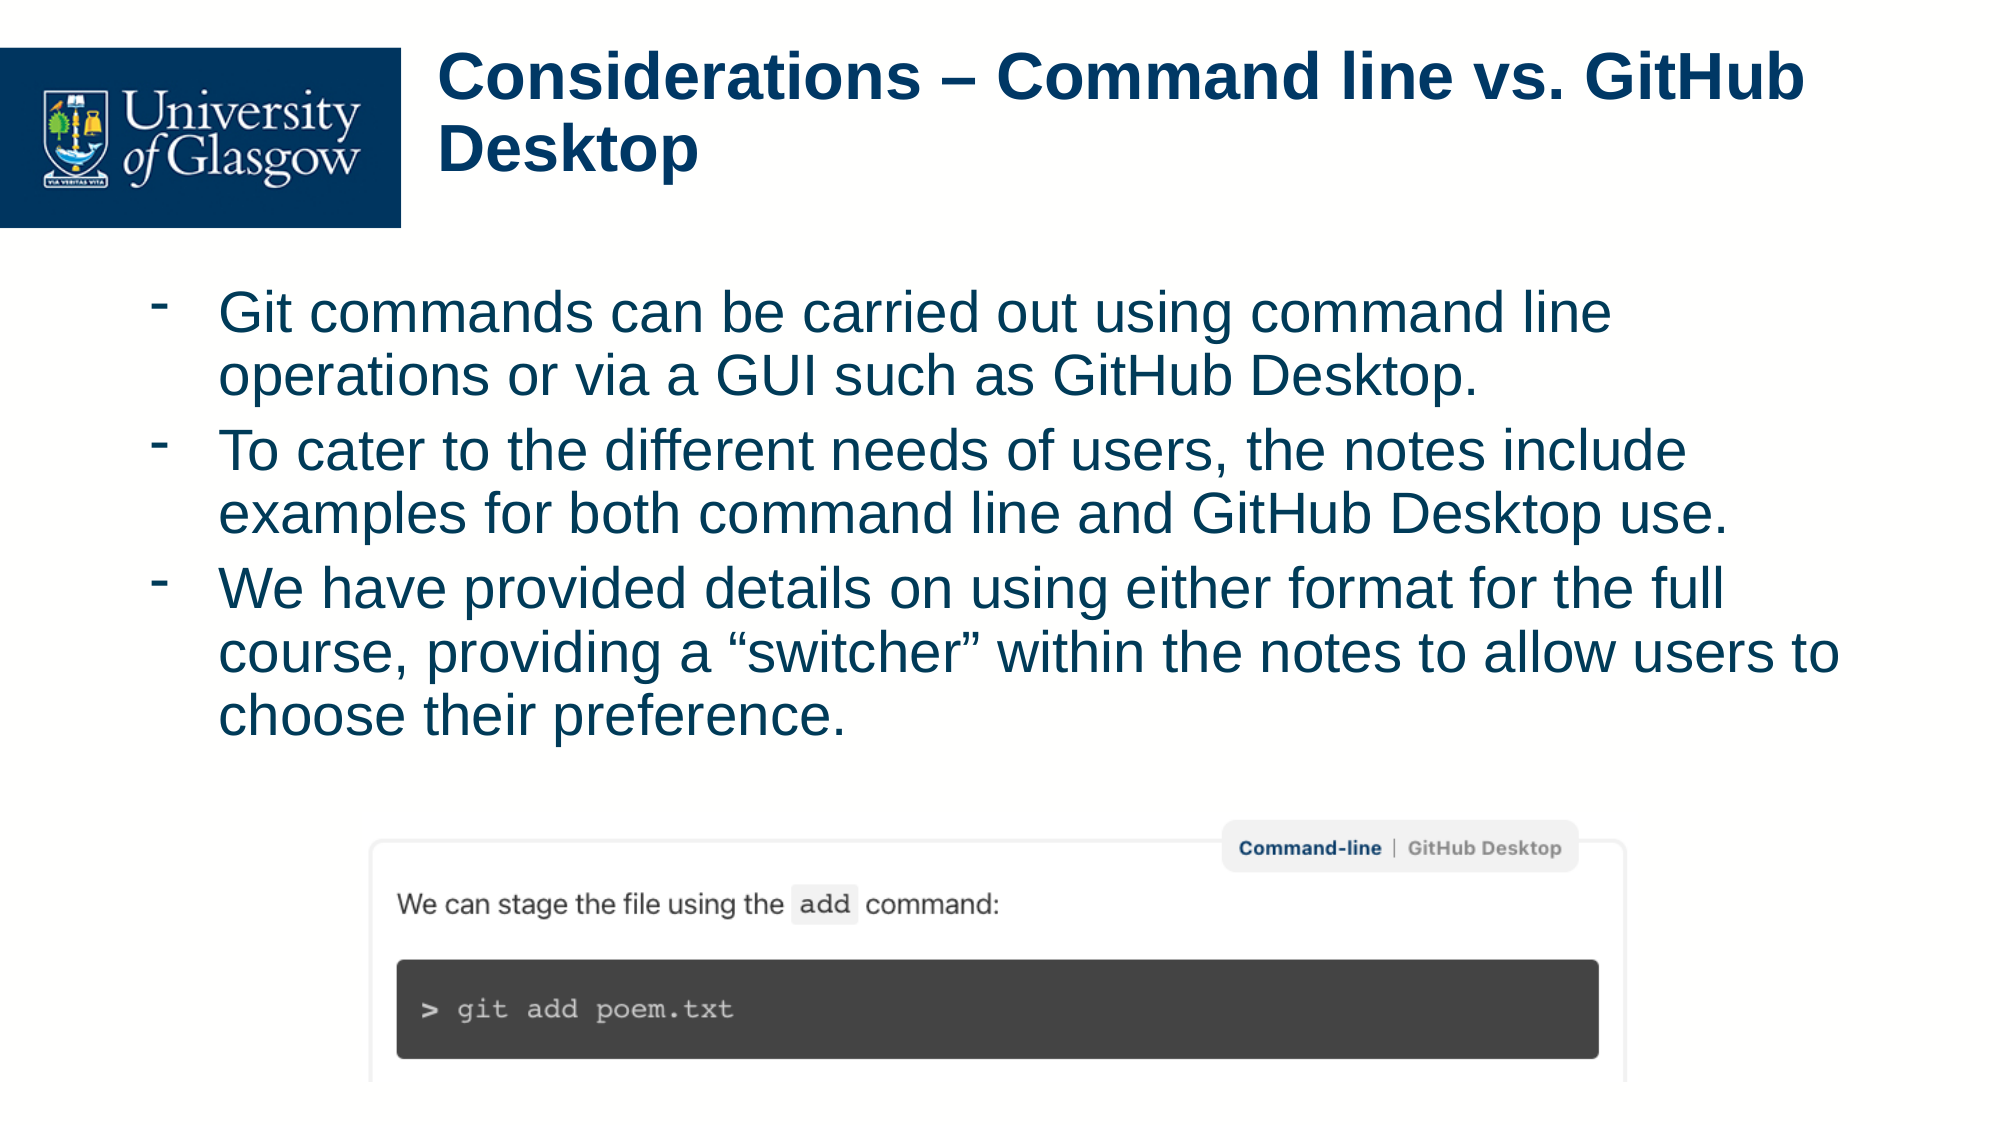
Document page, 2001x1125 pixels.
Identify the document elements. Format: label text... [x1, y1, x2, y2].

title Considerations – Command line vs. GitHub Desktop [422, 93, 1834, 202]
picture [0, 0, 2000, 1125]
list Git commands can be carried out using command line operations or via a GUI such as GitHub Desktop. To cater to the different needs of users, the notes include examples for both command line and GitHub Desktop use. We have provided details on using either format for the full course, providing a “switcher” within the notes to allow users to choose their preference. [128, 266, 1906, 692]
